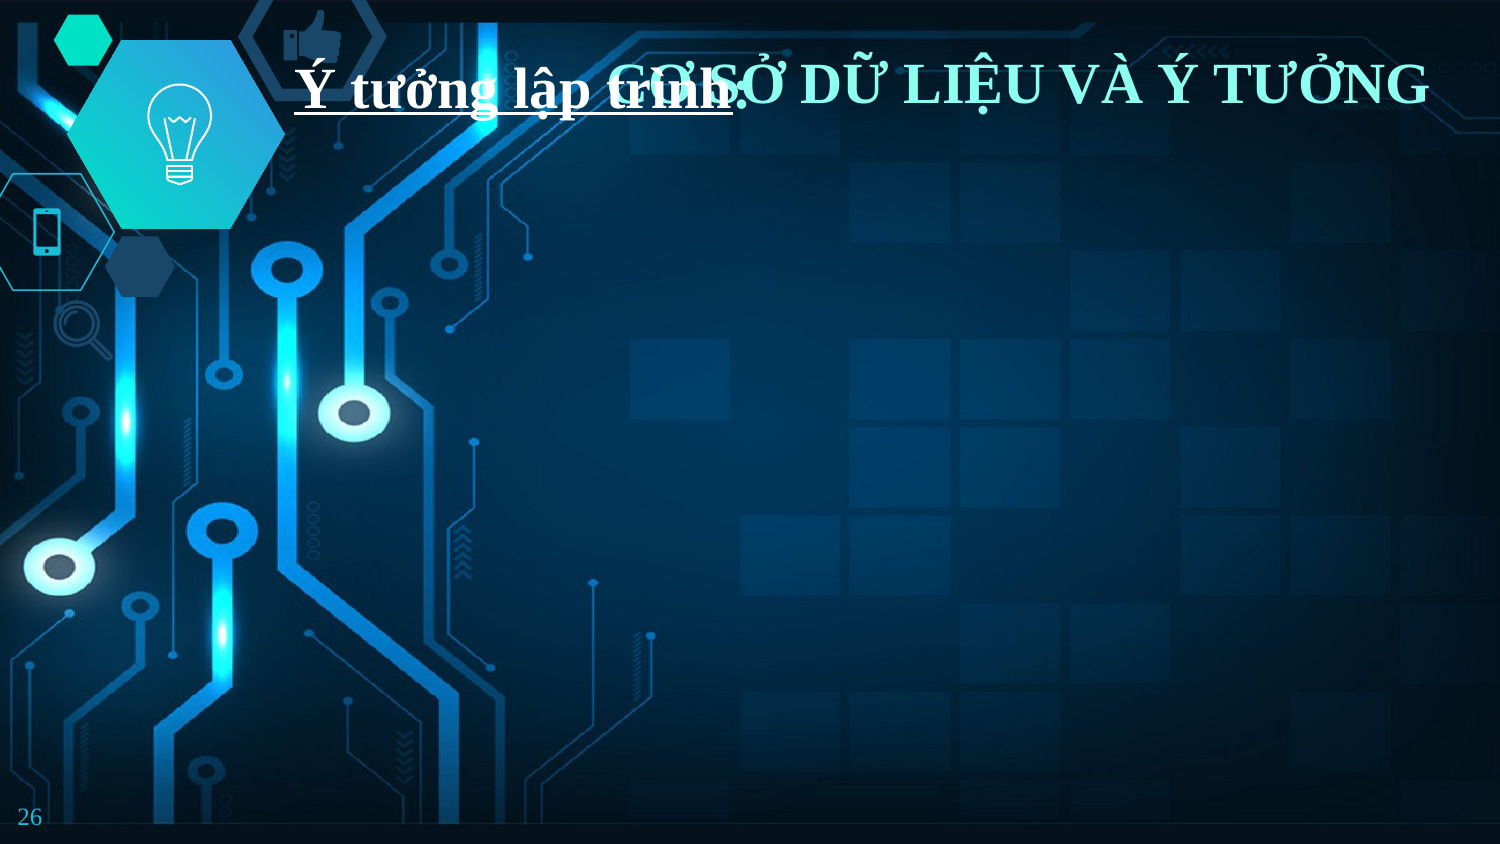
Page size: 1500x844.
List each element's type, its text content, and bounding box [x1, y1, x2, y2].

text_box Ý tưởng lập trình: [279, 108, 771, 205]
picture [0, 175, 112, 289]
title CƠ SỞ DỮ LIỆU VÀ Ý TƯỞNG [591, 24, 1467, 130]
picture [253, 0, 372, 88]
slide_number 26 [2, 785, 93, 844]
picture [0, 0, 1500, 844]
